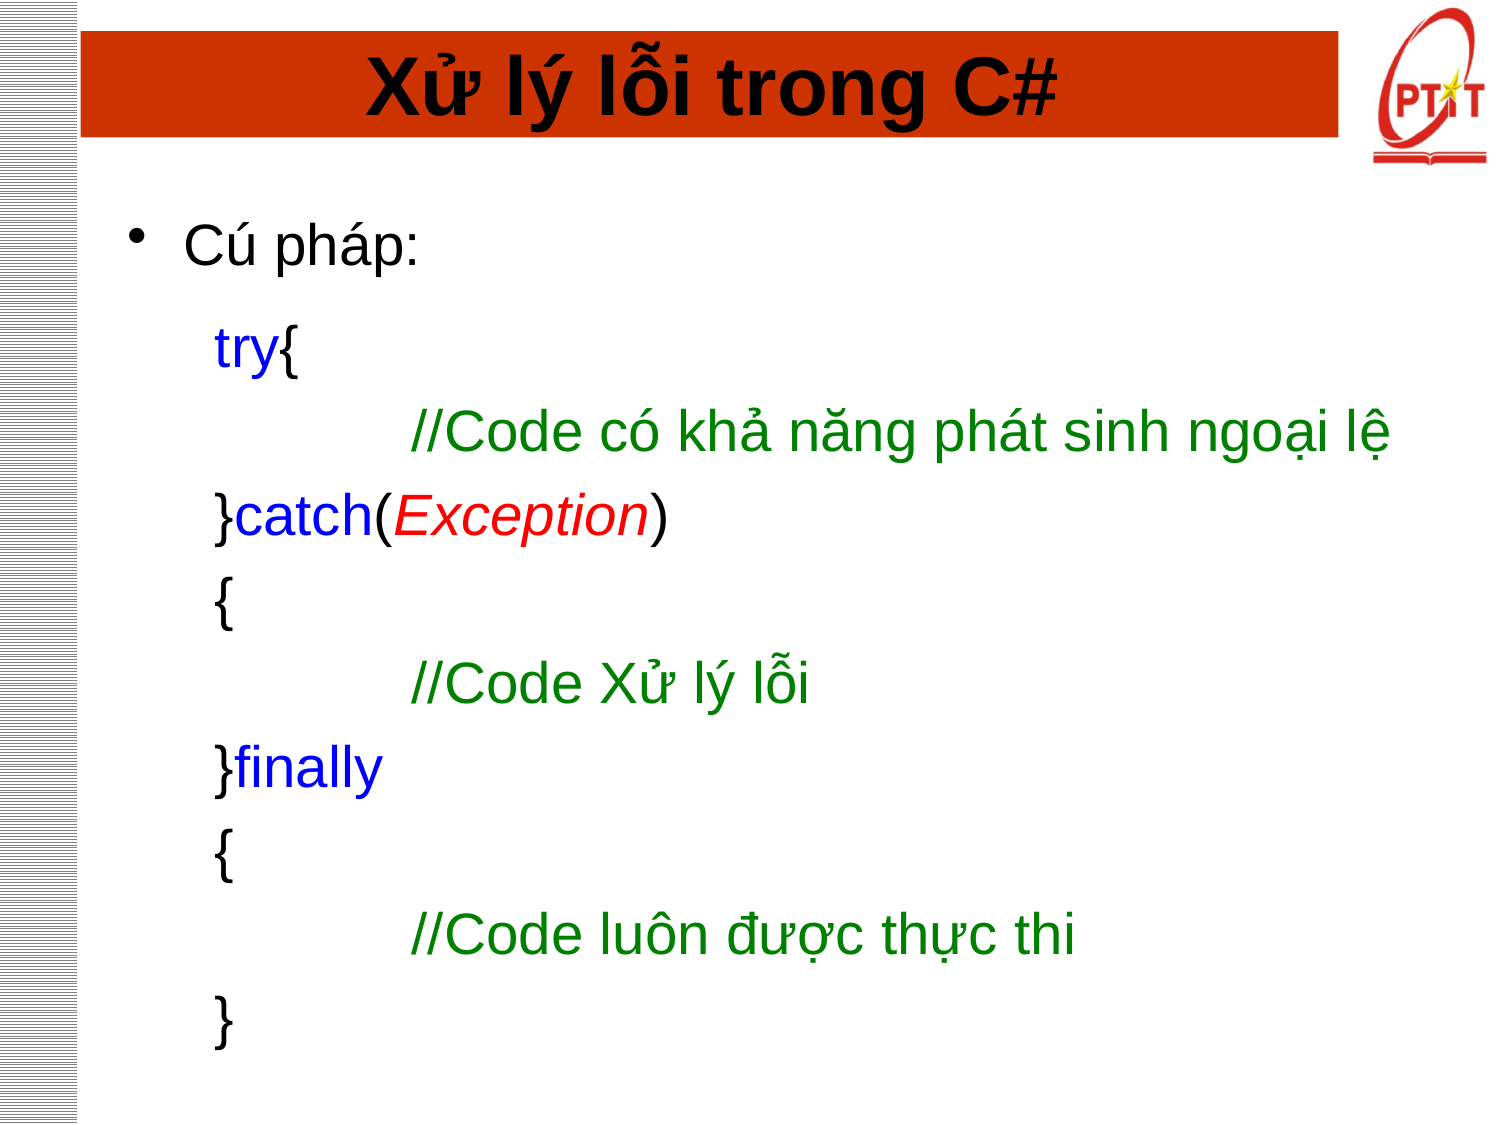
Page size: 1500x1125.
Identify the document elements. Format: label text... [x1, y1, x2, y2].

text_box try{ //Code có khả năng phát sinh ngoại lệ }catch(Exception) { //Code Xử lý lỗi }finally { //Code luôn được thực thi } [124, 287, 1475, 1063]
picture [1373, 0, 1489, 167]
list Cú pháp: [112, 185, 1500, 300]
title Xử lý lỗi trong C# [87, 24, 1338, 138]
